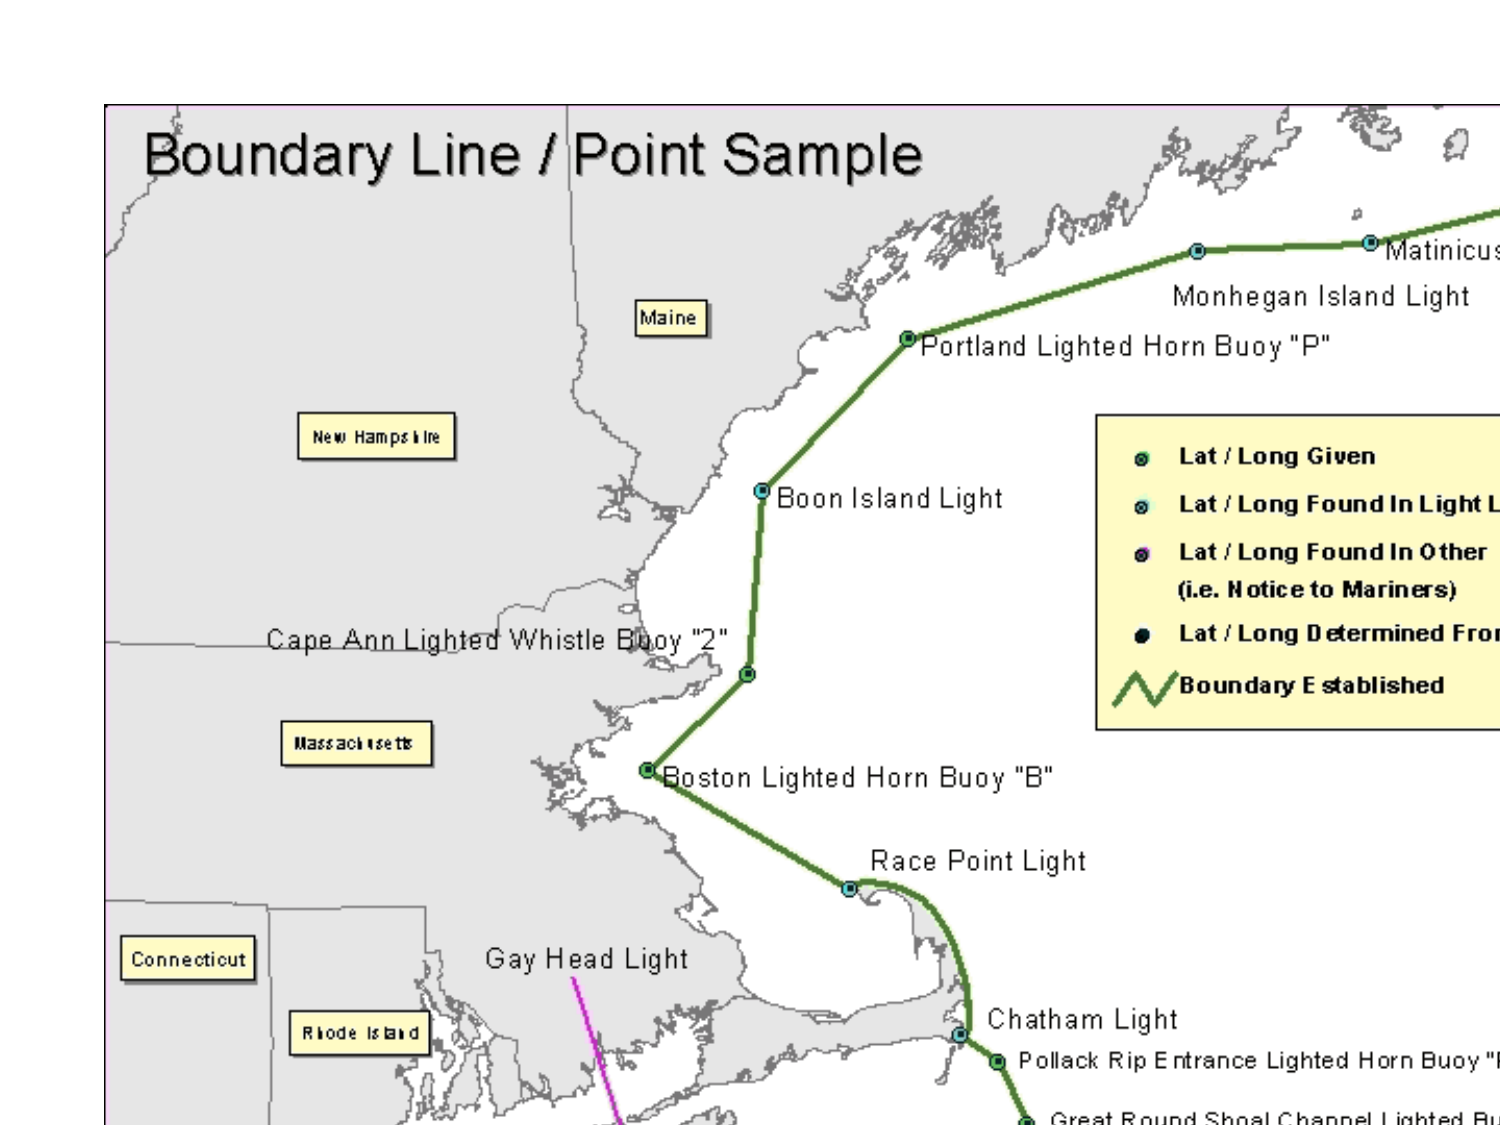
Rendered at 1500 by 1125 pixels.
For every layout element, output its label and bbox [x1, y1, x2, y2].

picture [103, 103, 1500, 1125]
